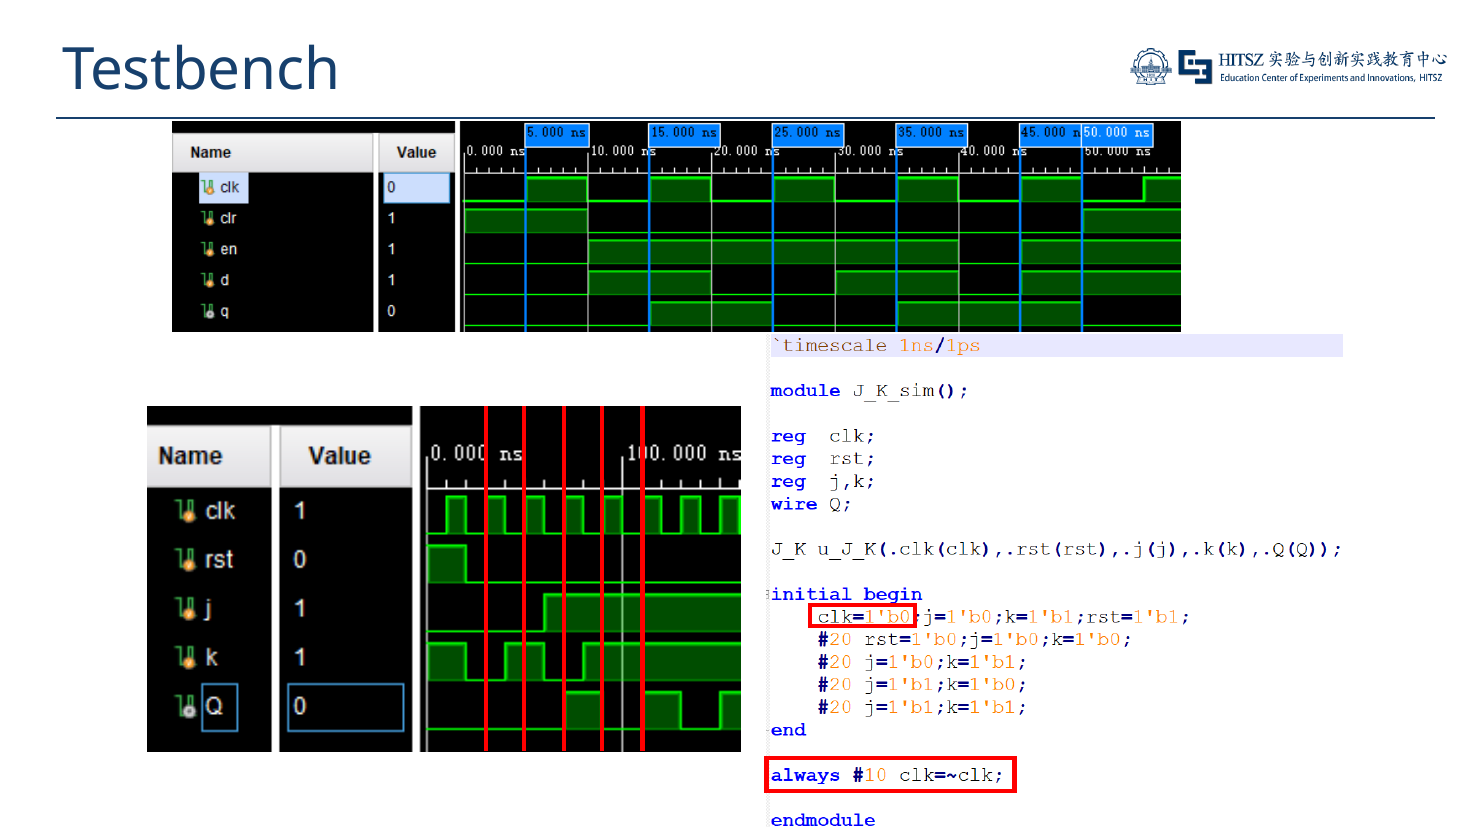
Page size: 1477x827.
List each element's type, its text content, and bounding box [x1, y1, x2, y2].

text_box [100, 332, 766, 454]
picture [172, 119, 1343, 827]
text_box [147, 406, 741, 752]
text_box Testbench [47, 23, 845, 109]
text_box [46, 0, 1218, 121]
picture [172, 48, 1452, 118]
